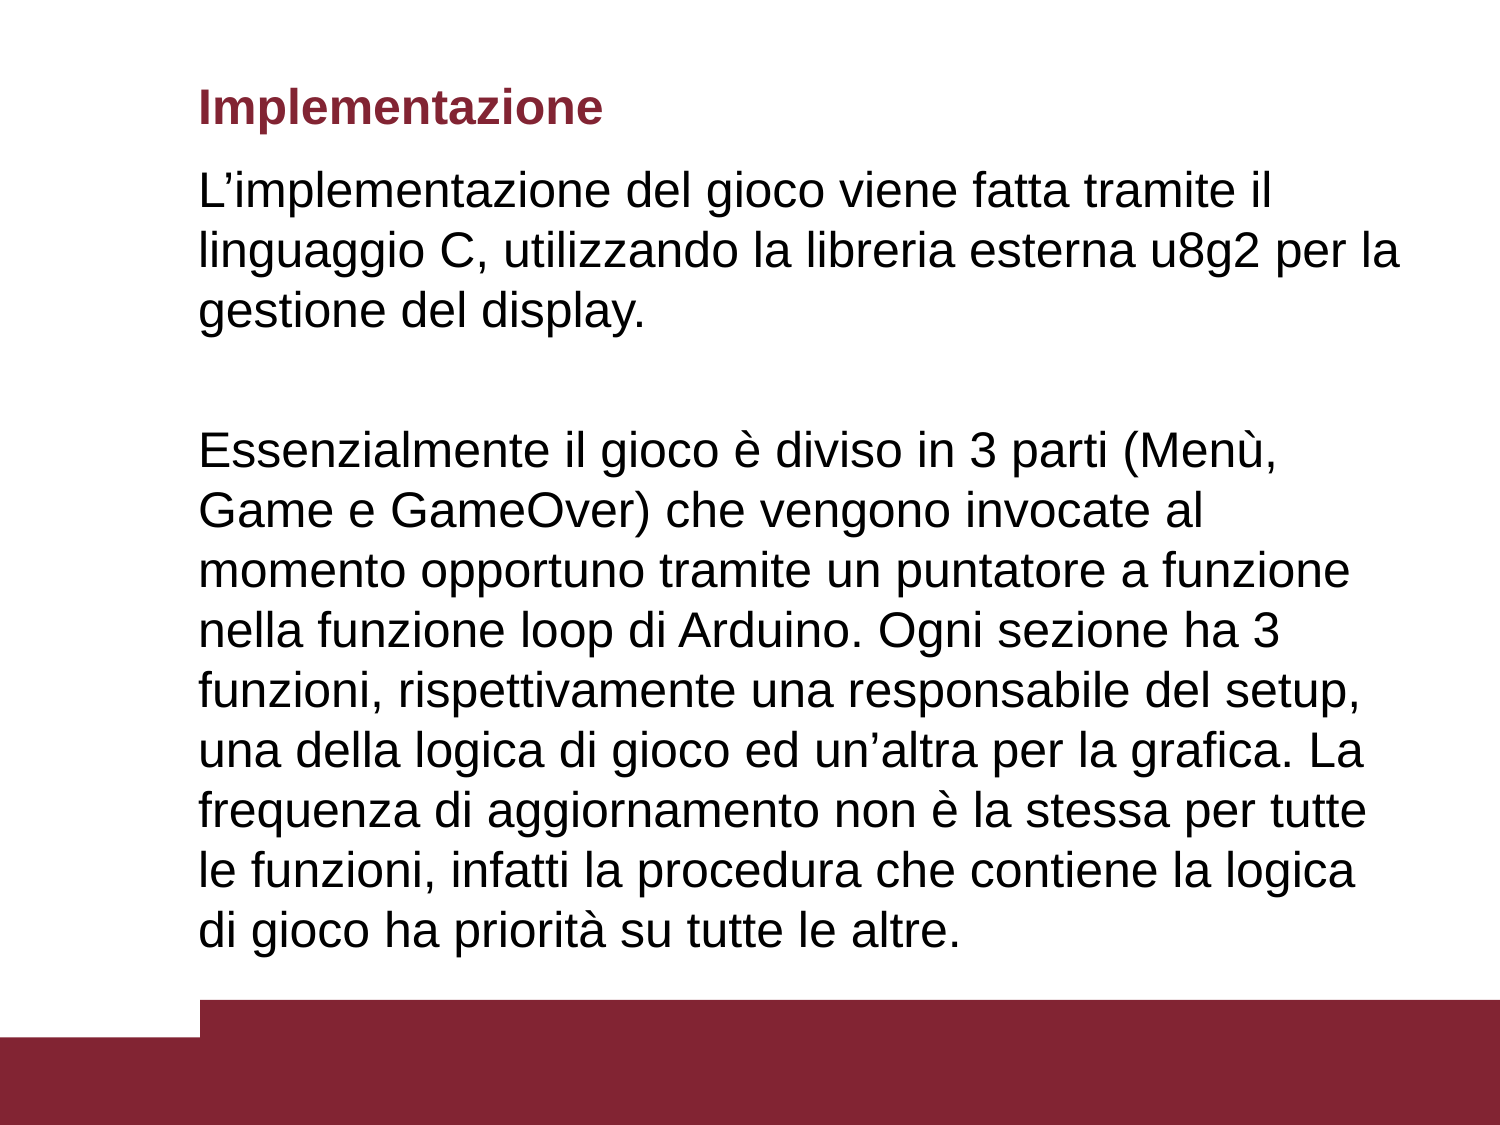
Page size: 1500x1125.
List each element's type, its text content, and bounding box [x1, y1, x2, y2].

title Implementazione [183, 67, 1424, 149]
list L’implementazione del gioco viene fatta tramite il linguaggio C, utilizzando la libreria esterna u8g2 per la gestione del display. Essenzialmente il gioco è diviso in 3 parti (Menù, Game e GameOver) che vengono invocate al momento opportuno tramite un puntatore a funzione nella funzione loop di Arduino. Ogni sezione ha 3 funzioni, rispettivamente una responsabile del setup, una della logica di gioco ed un’altra per la grafica. La frequenza di aggiornamento non è la stessa per tutte le funzioni, infatti la procedura che contiene la logica di gioco ha priorità su tutte le altre. [183, 149, 1424, 825]
